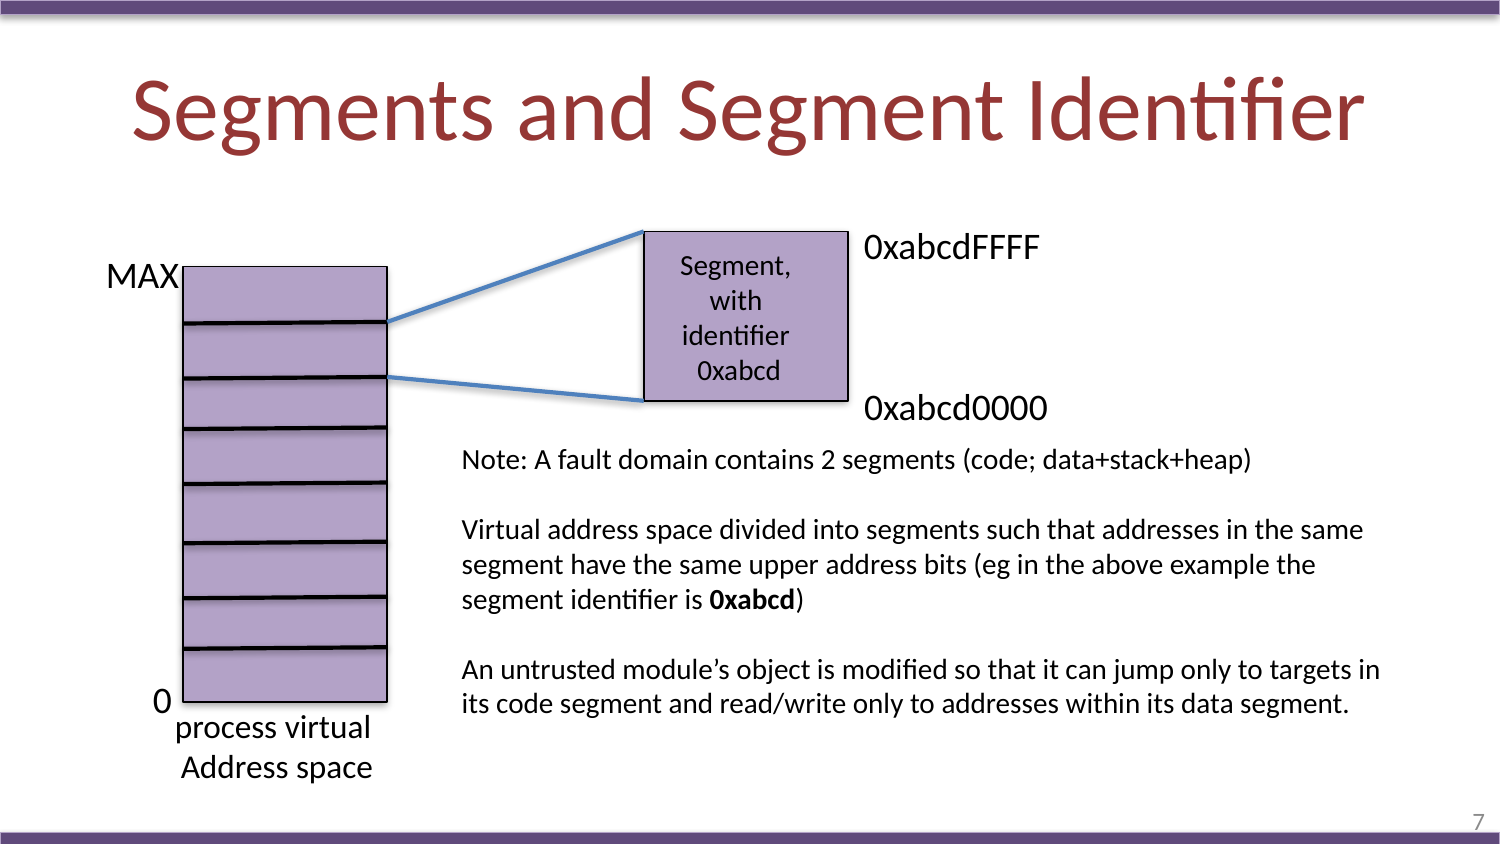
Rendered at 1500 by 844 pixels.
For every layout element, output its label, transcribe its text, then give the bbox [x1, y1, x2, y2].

text_box 0 [138, 669, 187, 729]
text_box [182, 493, 388, 540]
text_box 0xabcd0000 [849, 375, 1063, 432]
text_box [182, 552, 388, 595]
text_box [182, 333, 388, 375]
text_box process virtual Address space [160, 698, 394, 793]
slide_number 7 [1149, 798, 1500, 843]
text_box [182, 438, 388, 480]
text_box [386, 376, 644, 402]
text_box [182, 388, 388, 425]
text_box Note: A fault domain contains 2 segments (code; data+stack+heap) Virtual address space divided into segments such that addresses in the same segment have the same upper address bits (eg in the above example the segment identifier is 0xabcd) An untrusted module’s object is modified so that it can jump only to targets in its code segment and read/write only to addresses within its data segment. [446, 432, 1425, 728]
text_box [386, 231, 644, 323]
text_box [182, 646, 388, 650]
title Segments and Segment Identifier [75, 33, 1425, 175]
text_box [182, 657, 388, 698]
text_box MAX [91, 243, 194, 304]
text_box [643, 231, 849, 402]
text_box 0xabcdFFFF [849, 214, 1056, 274]
text_box [182, 266, 381, 320]
text_box [182, 607, 388, 645]
text_box Segment, with identifier 0xabcd [665, 239, 813, 394]
